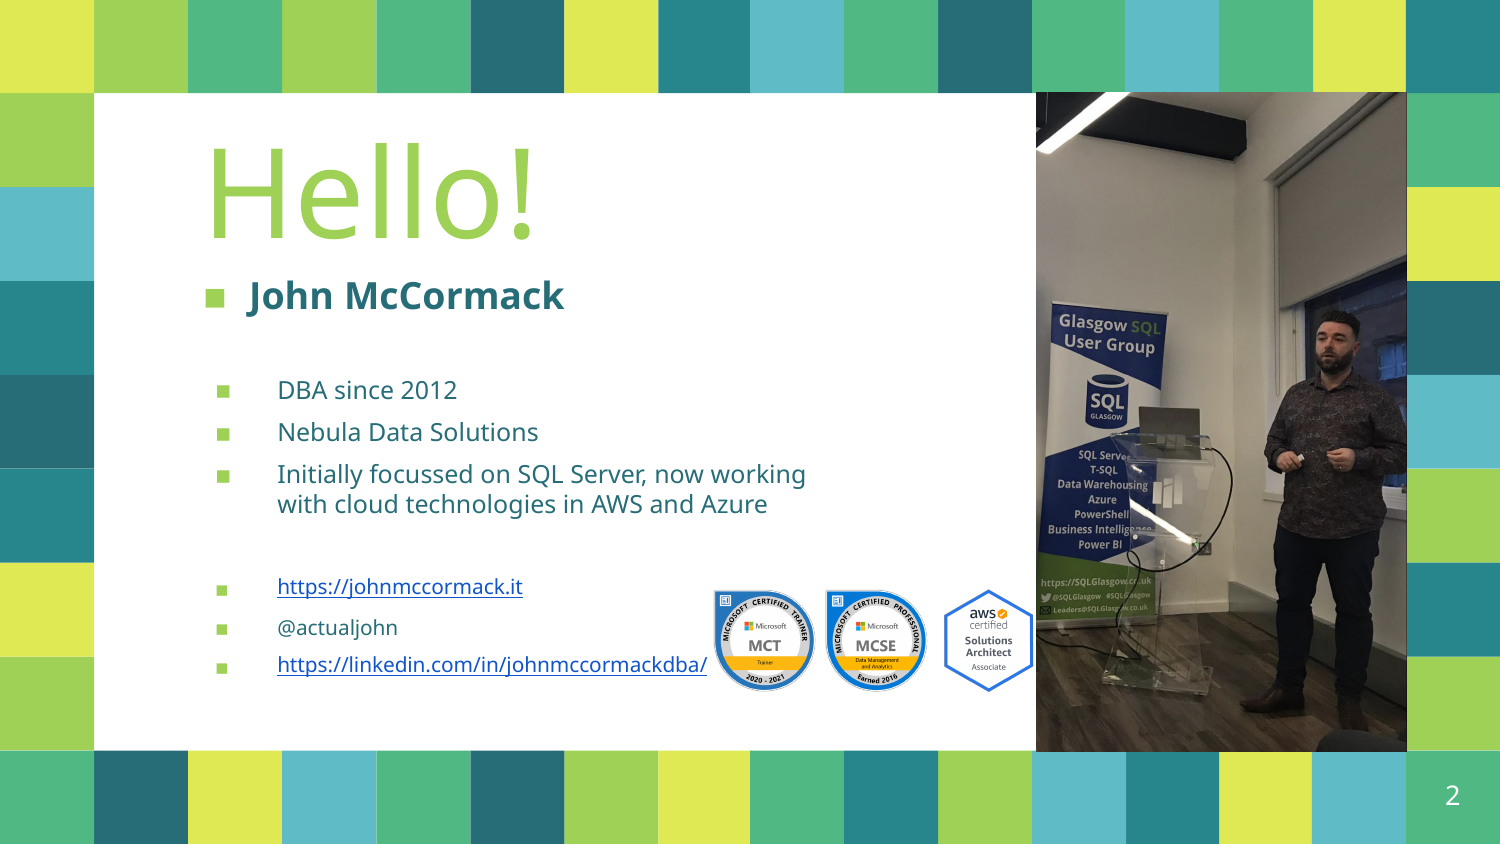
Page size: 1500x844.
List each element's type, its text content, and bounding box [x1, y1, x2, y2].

picture [712, 588, 816, 692]
picture [937, 92, 1408, 752]
picture [824, 588, 928, 692]
subtitle John McCormack DBA since 2012 Nebula Data Solutions Initially focussed on SQL Server, now working with cloud technologies in AWS and Azure https://johnmccormack.it @actualjohn https://linkedin.com/in/johnmccormackdba/ [187, 256, 1013, 632]
title Hello! [187, 152, 848, 256]
slide_number 2 [1405, 749, 1500, 844]
